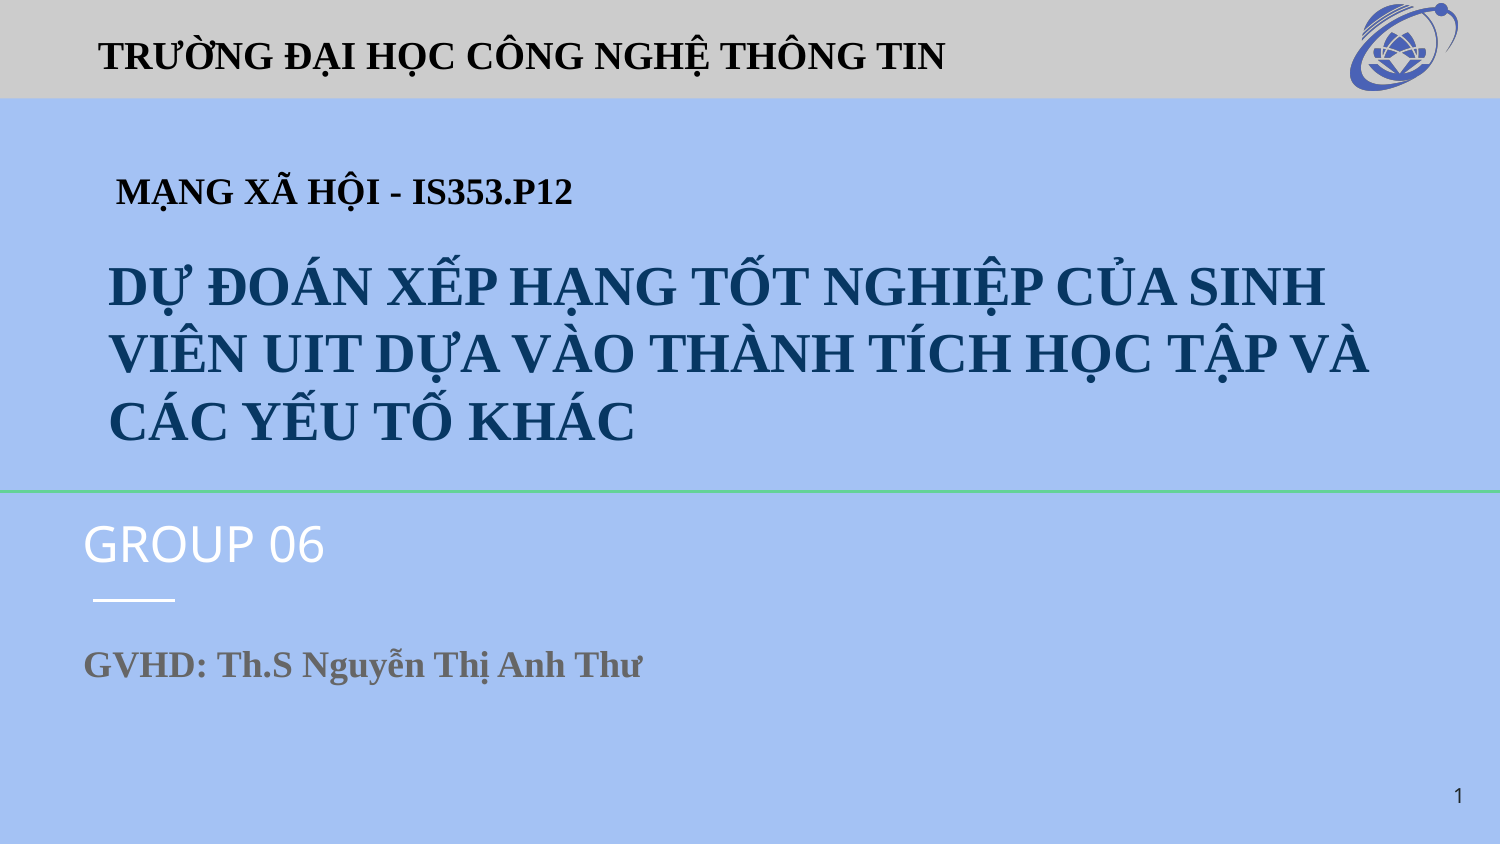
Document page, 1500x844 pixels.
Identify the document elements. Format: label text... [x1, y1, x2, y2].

subtitle GROUP 06 [67, 497, 1400, 601]
subtitle GVHD: Th.S Nguyễn Thị Anh Thư [68, 624, 1372, 699]
slide_number ‹#› [1389, 764, 1480, 830]
picture [1349, 3, 1458, 91]
text_box TRƯỜNG ĐẠI HỌC CÔNG NGHỆ THÔNG TIN [82, 22, 991, 85]
title DỰ ĐOÁN XẾP HẠNG TỐT NGHIỆP CỦA SINH VIÊN UIT DỰA VÀO THÀNH TÍCH HỌC TẬP VÀ CÁC YẾU TỐ KHÁC [93, 206, 1426, 467]
text_box [0, 0, 1500, 99]
text_box MẠNG XÃ HỘI - IS353.P12 [100, 159, 1342, 220]
